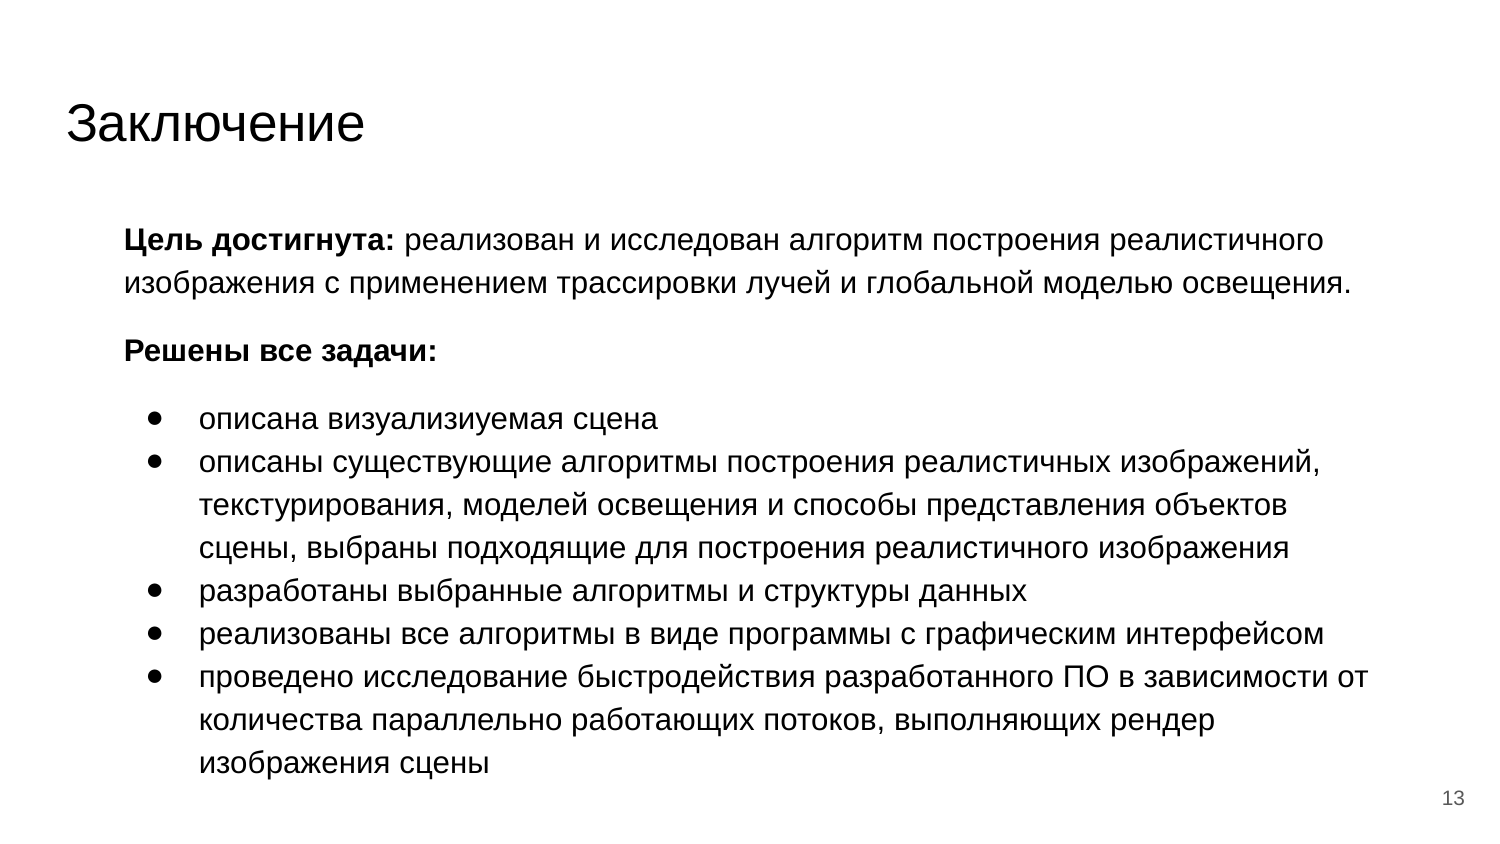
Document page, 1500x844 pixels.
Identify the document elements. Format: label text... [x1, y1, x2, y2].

slide_number ‹#› [1389, 764, 1480, 830]
list Цель достигнута: реализован и исследован алгоритм построения реалистичного изображения с применением трассировки лучей и глобальной моделью освещения. Решены все задачи: описана визуализиуемая сцена описаны существующие алгоритмы построения реалистичных изображений, текстурирования, моделей освещения и способы представления объектов сцены, выбраны подходящие для построения реалистичного изображения разработаны выбранные алгоритмы и структуры данных реализованы все алгоритмы в виде программы с графическим интерфейсом проведено исследование быстродействия разработанного ПО в зависимости от количества параллельно работающих потоков, выполняющих рендер изображения сцены [108, 198, 1403, 778]
title Заключение [51, 72, 1449, 167]
